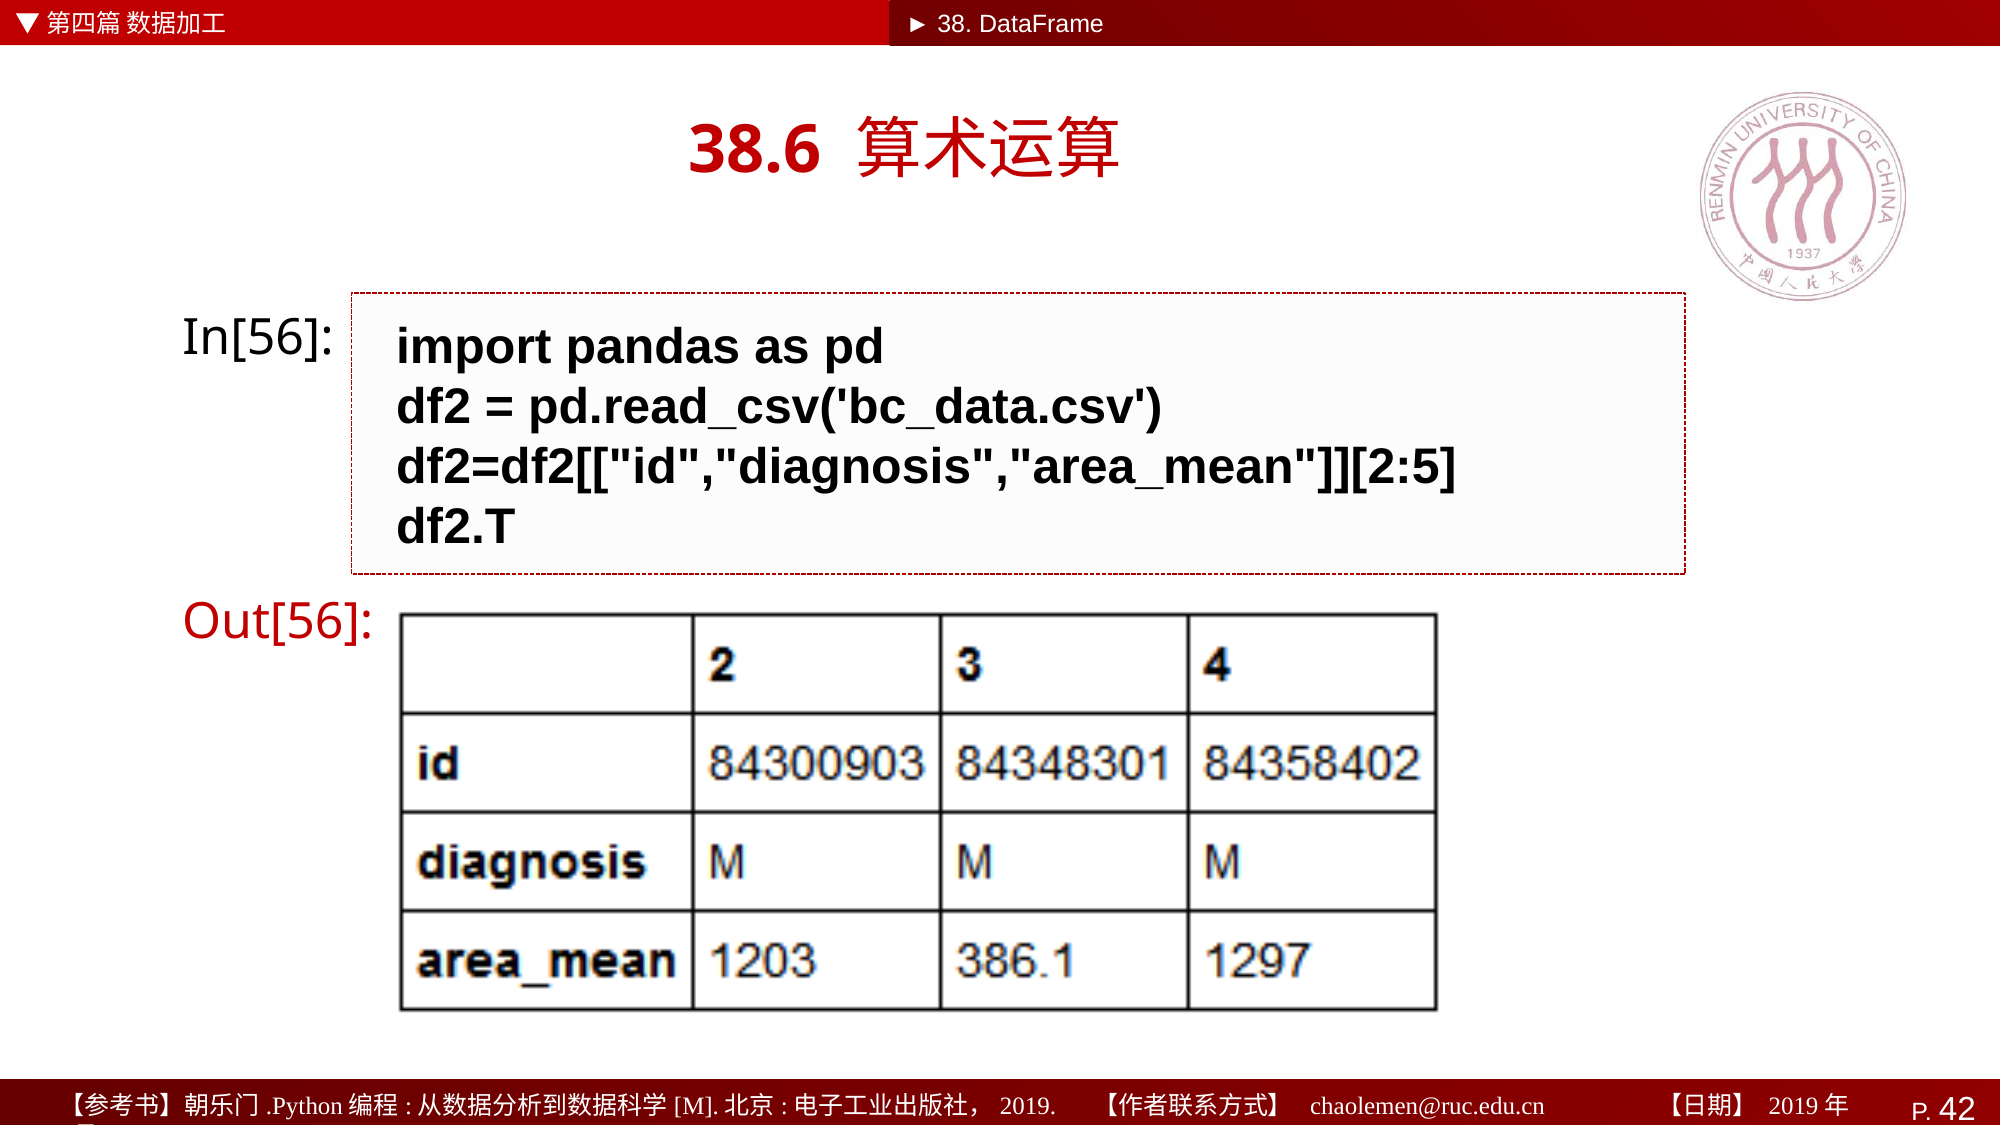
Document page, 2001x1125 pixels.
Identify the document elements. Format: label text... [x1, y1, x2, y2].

list ► 38. DataFrame [890, 0, 1249, 43]
title 38.6 算术运算 [101, 77, 1710, 214]
list ▼第四篇 数据加工 [0, 0, 725, 43]
text_box import pandas as pd df2 = pd.read_csv('bc_data.csv') df2=df2[["id","diagnosis","area_mean"]][2:5] df2.T [348, 289, 1689, 578]
text_box In[56]: [167, 297, 351, 373]
text_box Out[56]: [167, 581, 398, 656]
picture [1696, 89, 1910, 304]
picture [394, 604, 1449, 1026]
